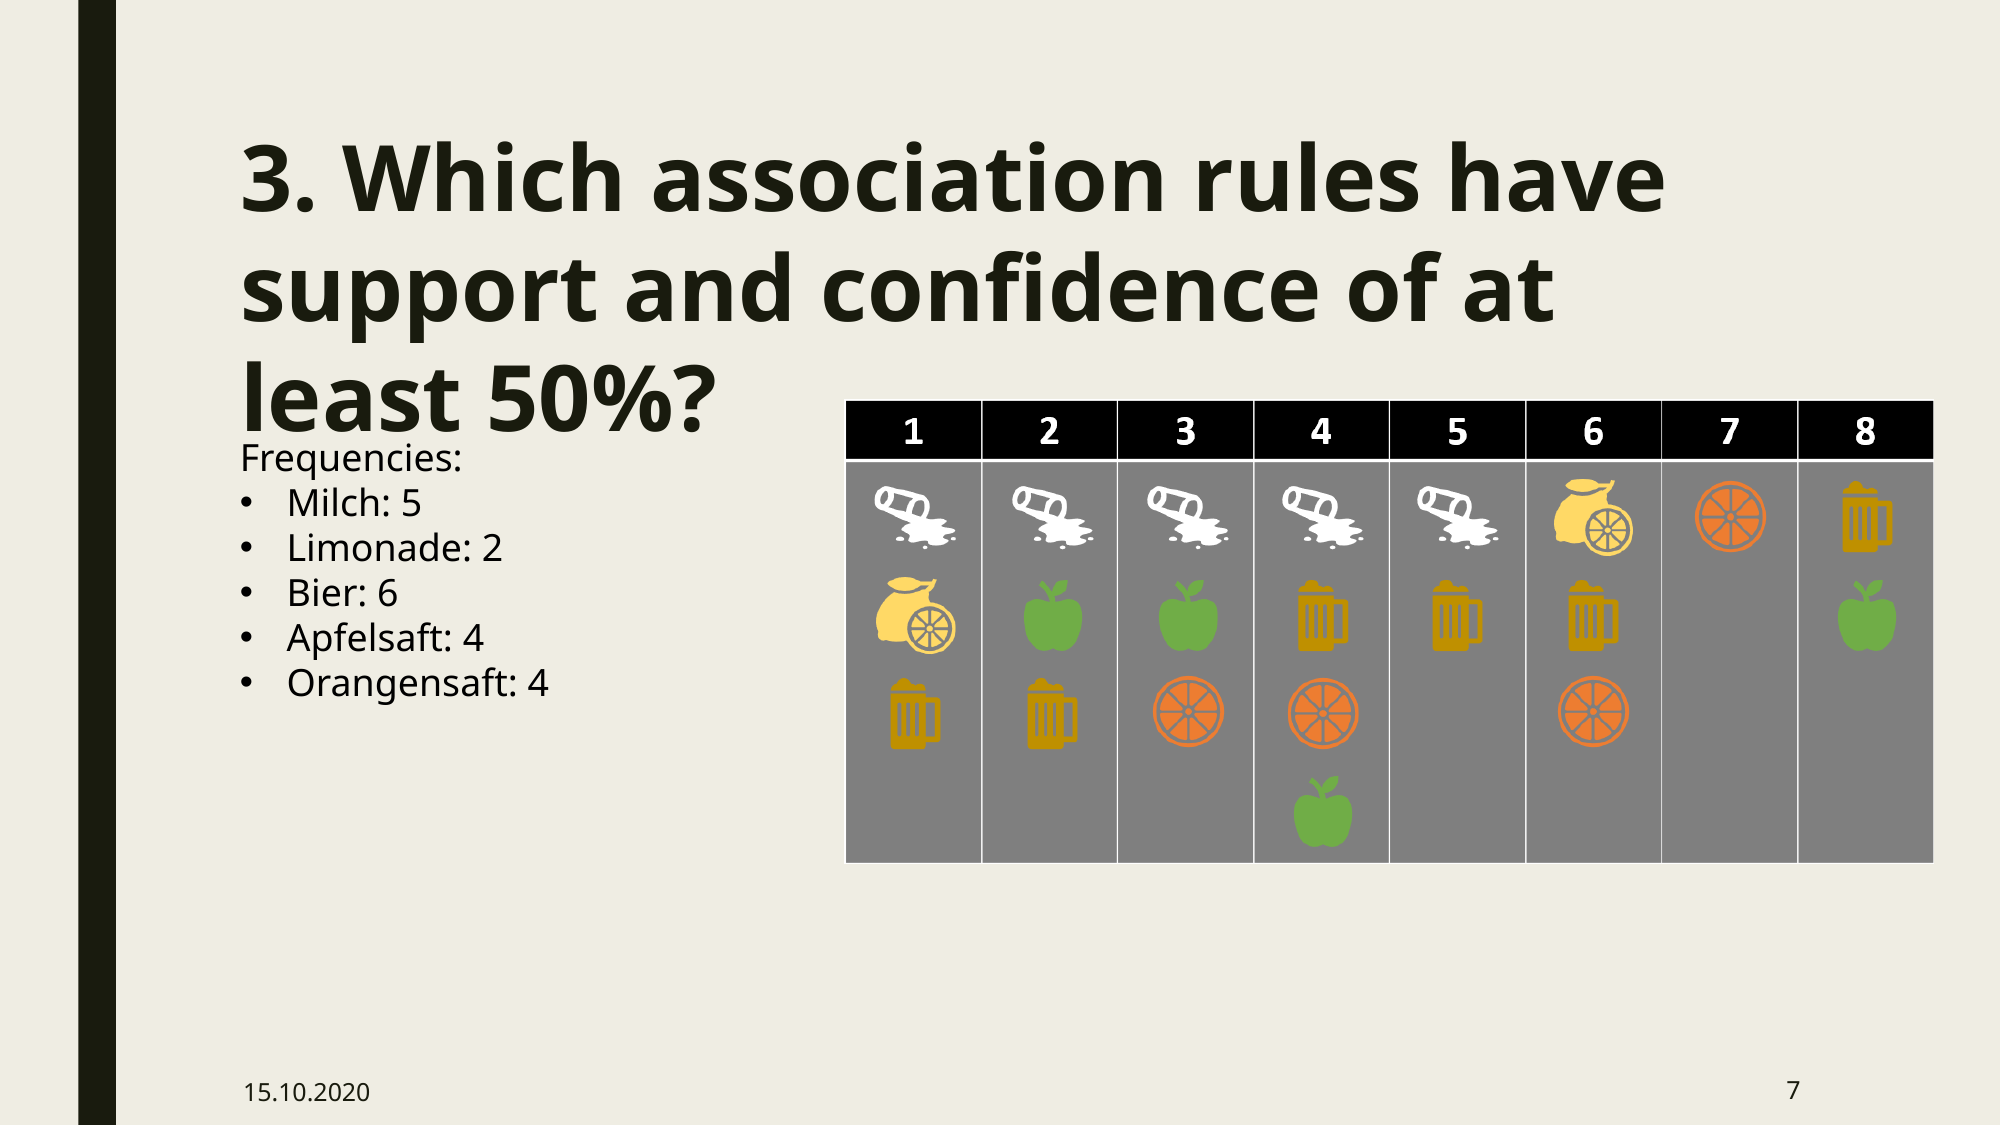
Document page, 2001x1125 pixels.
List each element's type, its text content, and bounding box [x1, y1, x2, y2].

text_box Frequencies: Milch: 5 Limonade: 2 Bier: 6 Apfelsaft: 4 Orangensaft: 4 [224, 426, 675, 712]
picture [844, 399, 1934, 865]
slide_number 7 [1553, 1058, 1816, 1125]
title 3. Which association rules have support and confidence of at least 50%? [225, 112, 1800, 357]
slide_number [228, 1058, 426, 1125]
